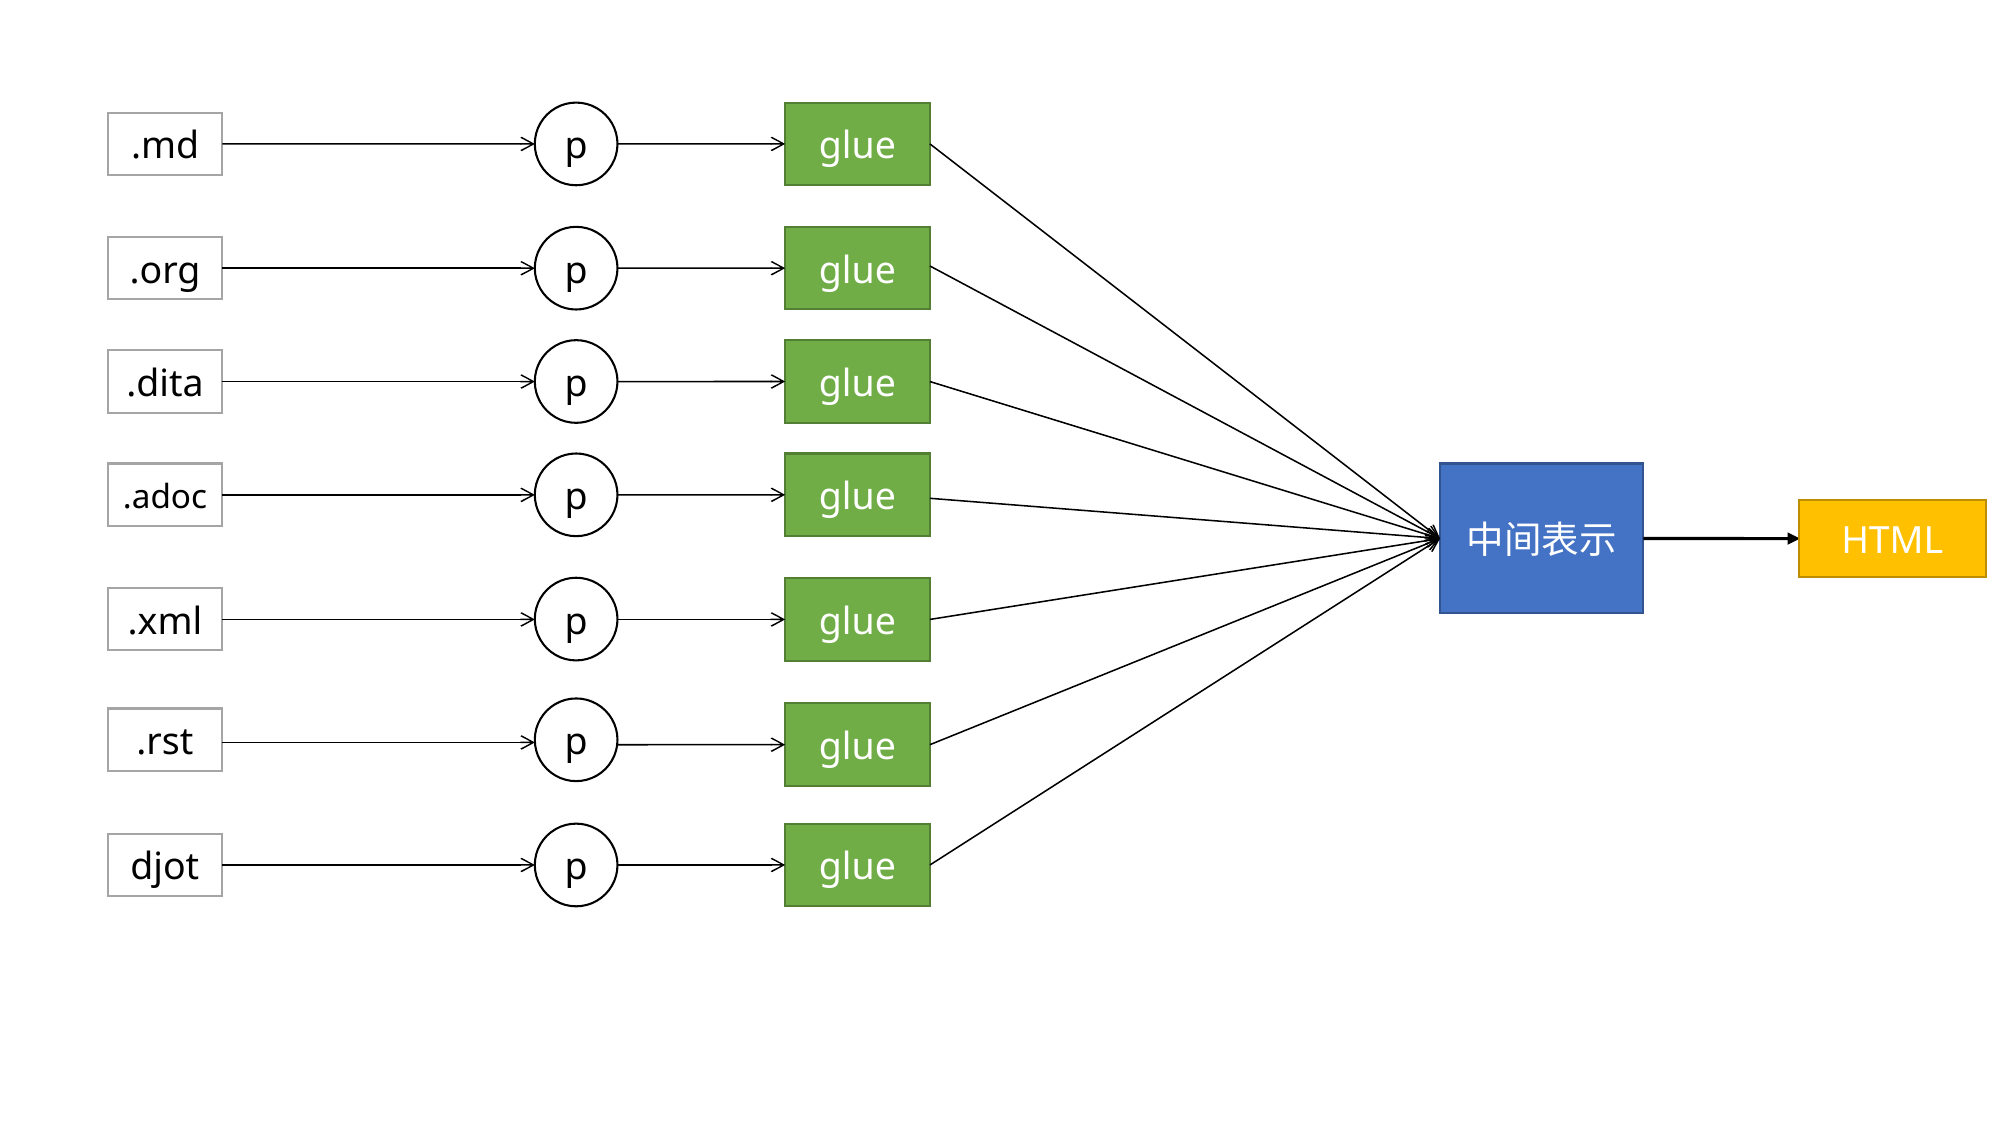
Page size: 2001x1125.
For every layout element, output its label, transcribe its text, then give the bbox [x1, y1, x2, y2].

text_box glue [784, 226, 929, 310]
text_box HTML [1798, 499, 1987, 578]
text_box glue [784, 452, 929, 537]
text_box glue [784, 823, 931, 907]
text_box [929, 538, 1440, 865]
text_box djot [107, 833, 223, 897]
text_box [929, 498, 1440, 538]
text_box .dita [107, 349, 223, 414]
text_box .rst [107, 707, 223, 772]
text_box glue [784, 702, 929, 787]
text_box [929, 381, 1440, 498]
text_box p [533, 576, 619, 662]
text_box p [533, 225, 619, 311]
text_box p [533, 101, 619, 187]
text_box .md [107, 112, 223, 176]
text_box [929, 265, 1440, 381]
text_box p [533, 822, 619, 908]
text_box p [533, 452, 619, 538]
text_box .xml [107, 587, 223, 651]
text_box glue [784, 577, 929, 662]
text_box p [533, 339, 619, 424]
text_box .org [107, 236, 223, 300]
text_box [929, 143, 1440, 265]
text_box 中间表示 [1440, 462, 1644, 614]
text_box .adoc [107, 462, 223, 527]
text_box glue [784, 102, 931, 186]
text_box p [533, 697, 619, 783]
text_box glue [784, 339, 929, 424]
